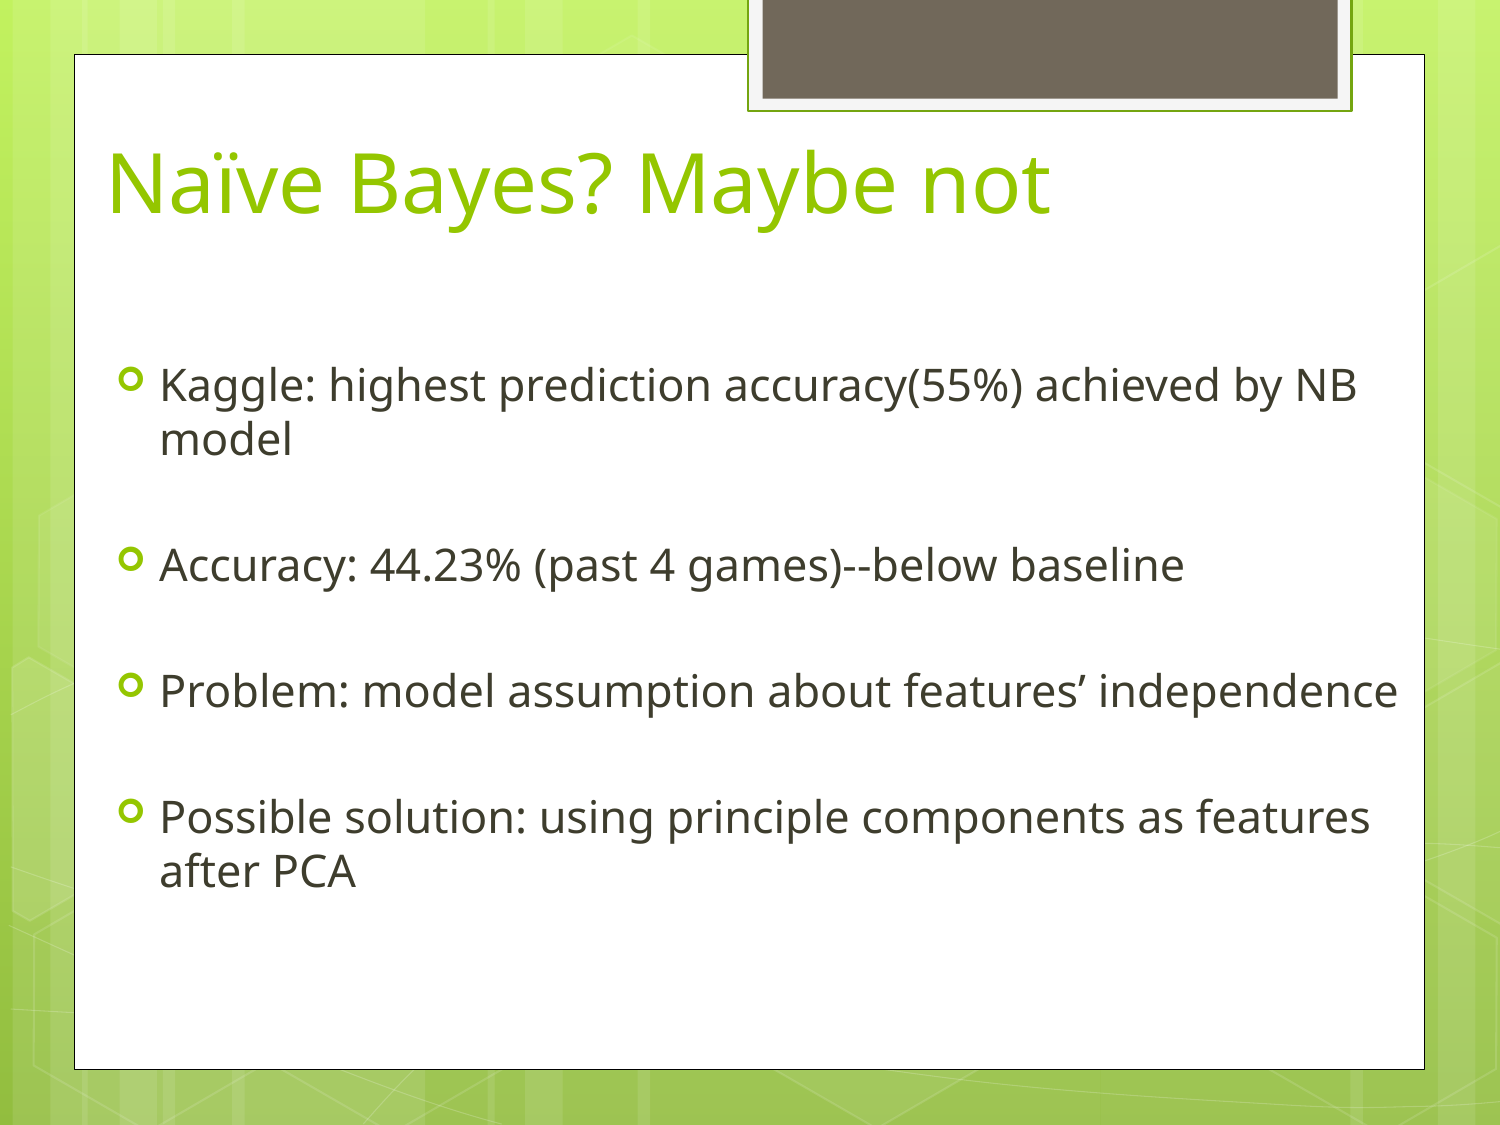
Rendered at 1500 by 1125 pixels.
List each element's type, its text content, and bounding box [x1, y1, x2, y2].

text_box Kaggle: highest prediction accuracy(55%) achieved by NB model Accuracy: 44.23% (past 4 games)--below baseline Problem: model assumption about features’ independence Possible solution: using principle components as features after PCA [90, 286, 1417, 939]
title Naïve Bayes? Maybe not [90, 120, 1243, 238]
